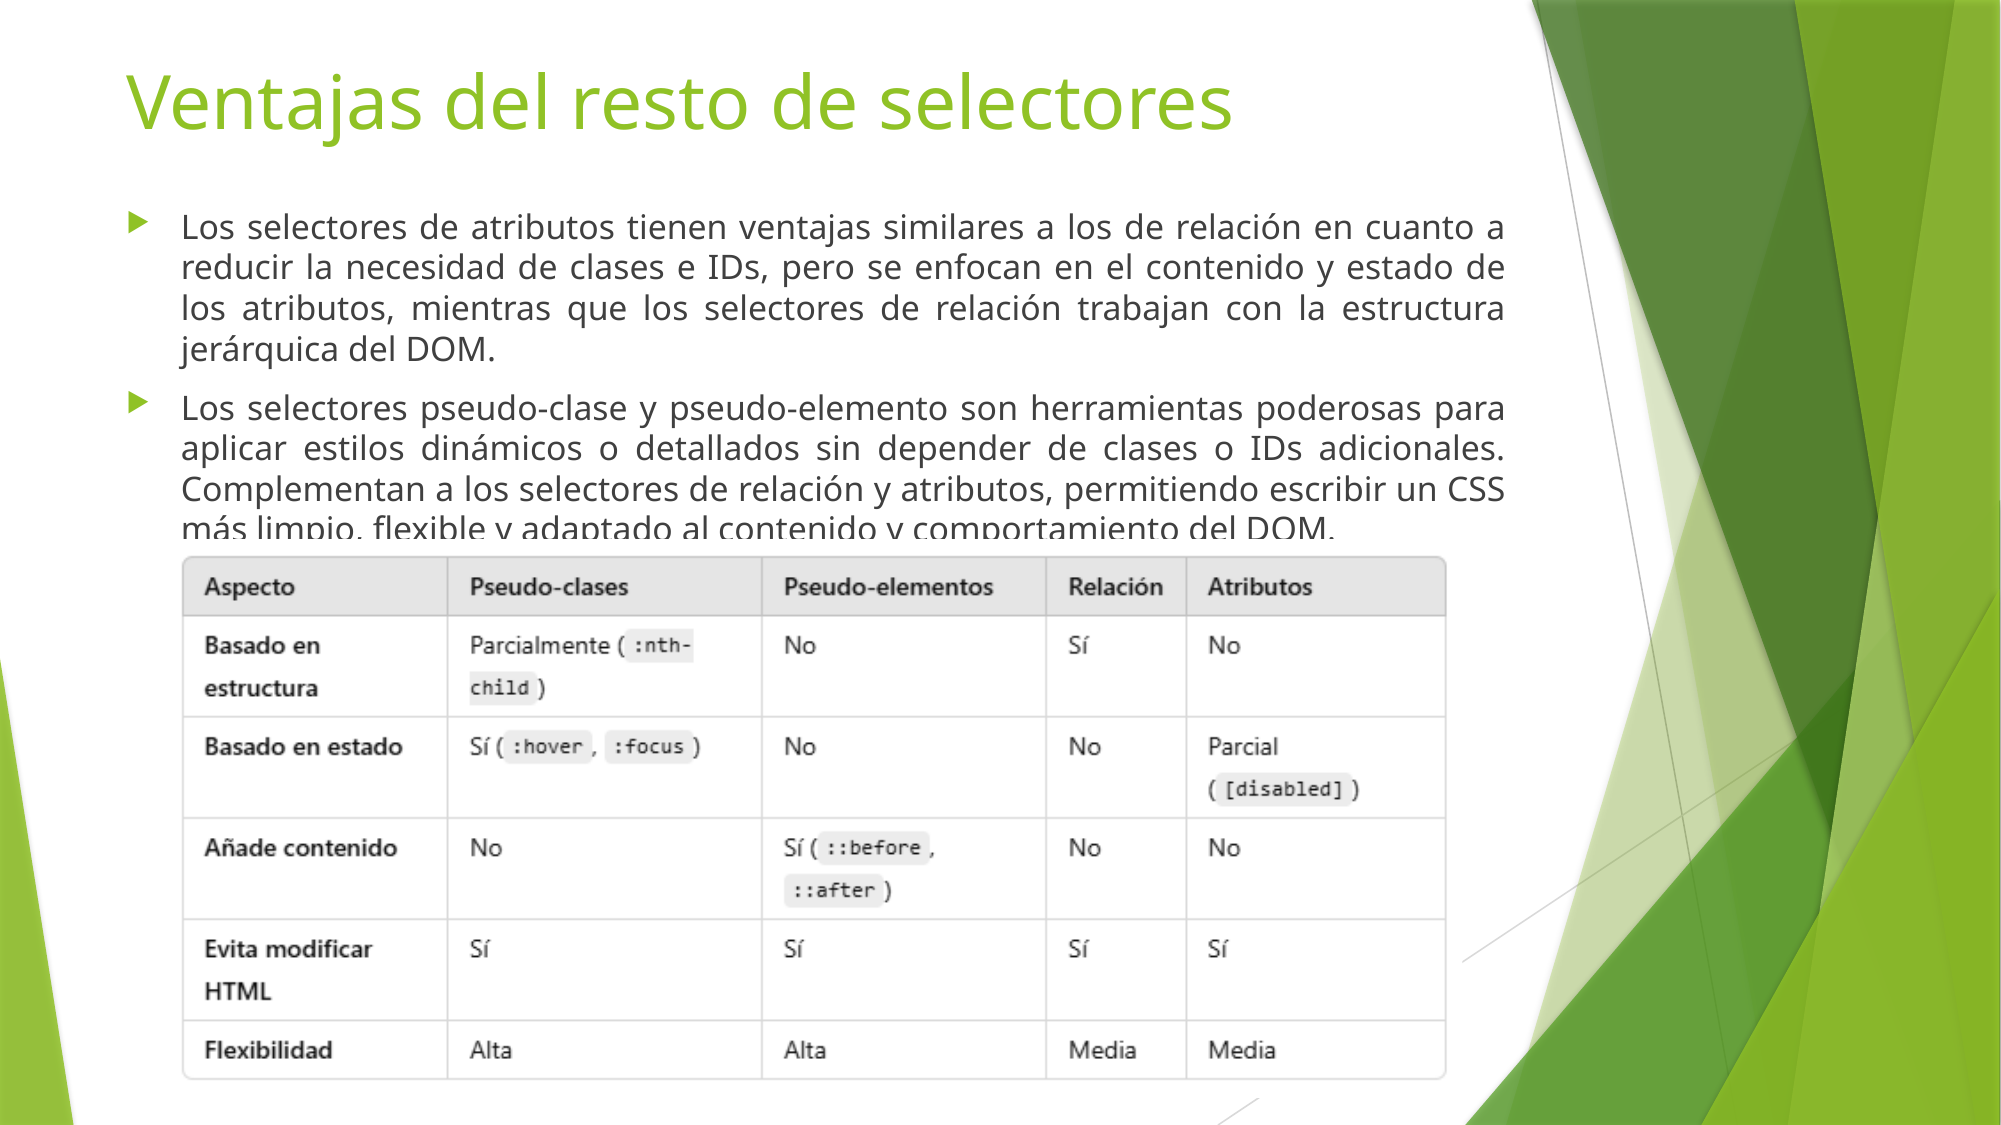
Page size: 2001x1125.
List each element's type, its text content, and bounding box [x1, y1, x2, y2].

title Ventajas del resto de selectores [111, 47, 1522, 198]
picture [169, 538, 1463, 1099]
list Los selectores de atributos tienen ventajas similares a los de relación en cuanto a reducir la necesidad de clases e IDs, pero se enfocan en el contenido y estado de los atributos, mientras que los selectores de relación trabajan con la estructura jerárquica del DOM. Los selectores pseudo-clase y pseudo-elemento son herramientas poderosas para aplicar estilos dinámicos o detallados sin depender de clases o IDs adicionales. Complementan a los selectores de relación y atributos, permitiendo escribir un CSS más limpio, flexible y adaptado al contenido y comportamiento del DOM. [111, 198, 1522, 563]
